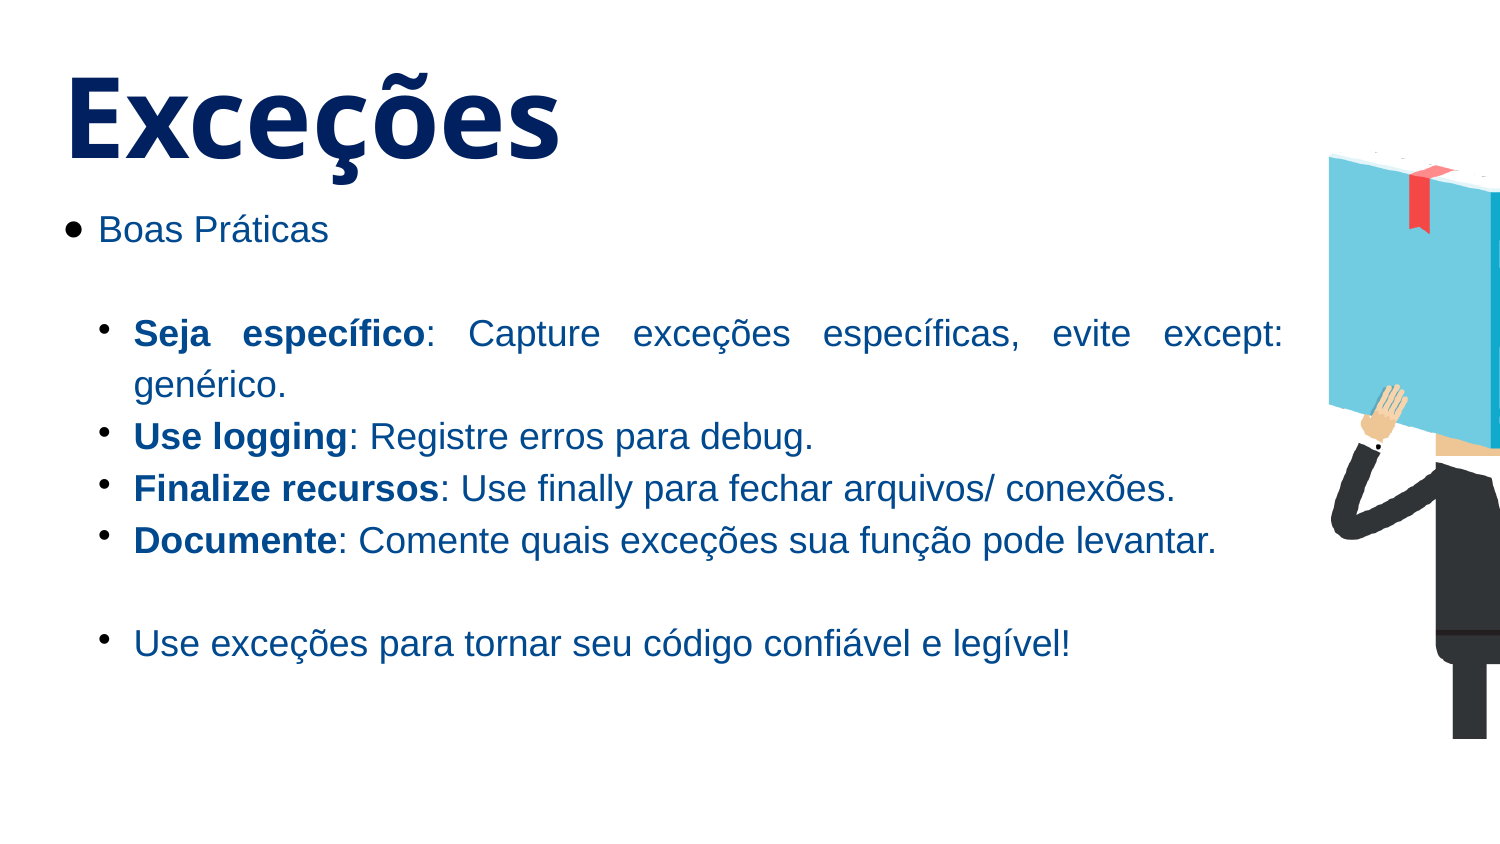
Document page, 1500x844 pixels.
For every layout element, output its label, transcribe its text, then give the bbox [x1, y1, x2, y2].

text_box Exceções [47, 30, 1276, 179]
text_box Boas Práticas Seja específico: Capture exceções específicas, evite except: genérico. Use logging: Registre erros para debug. Finalize recursos: Use finally para fechar arquivos/ conexões. Documente: Comente quais exceções sua função pode levantar. Use exceções para tornar seu código confiável e legível! [47, 191, 1300, 775]
picture [1328, 147, 1500, 739]
